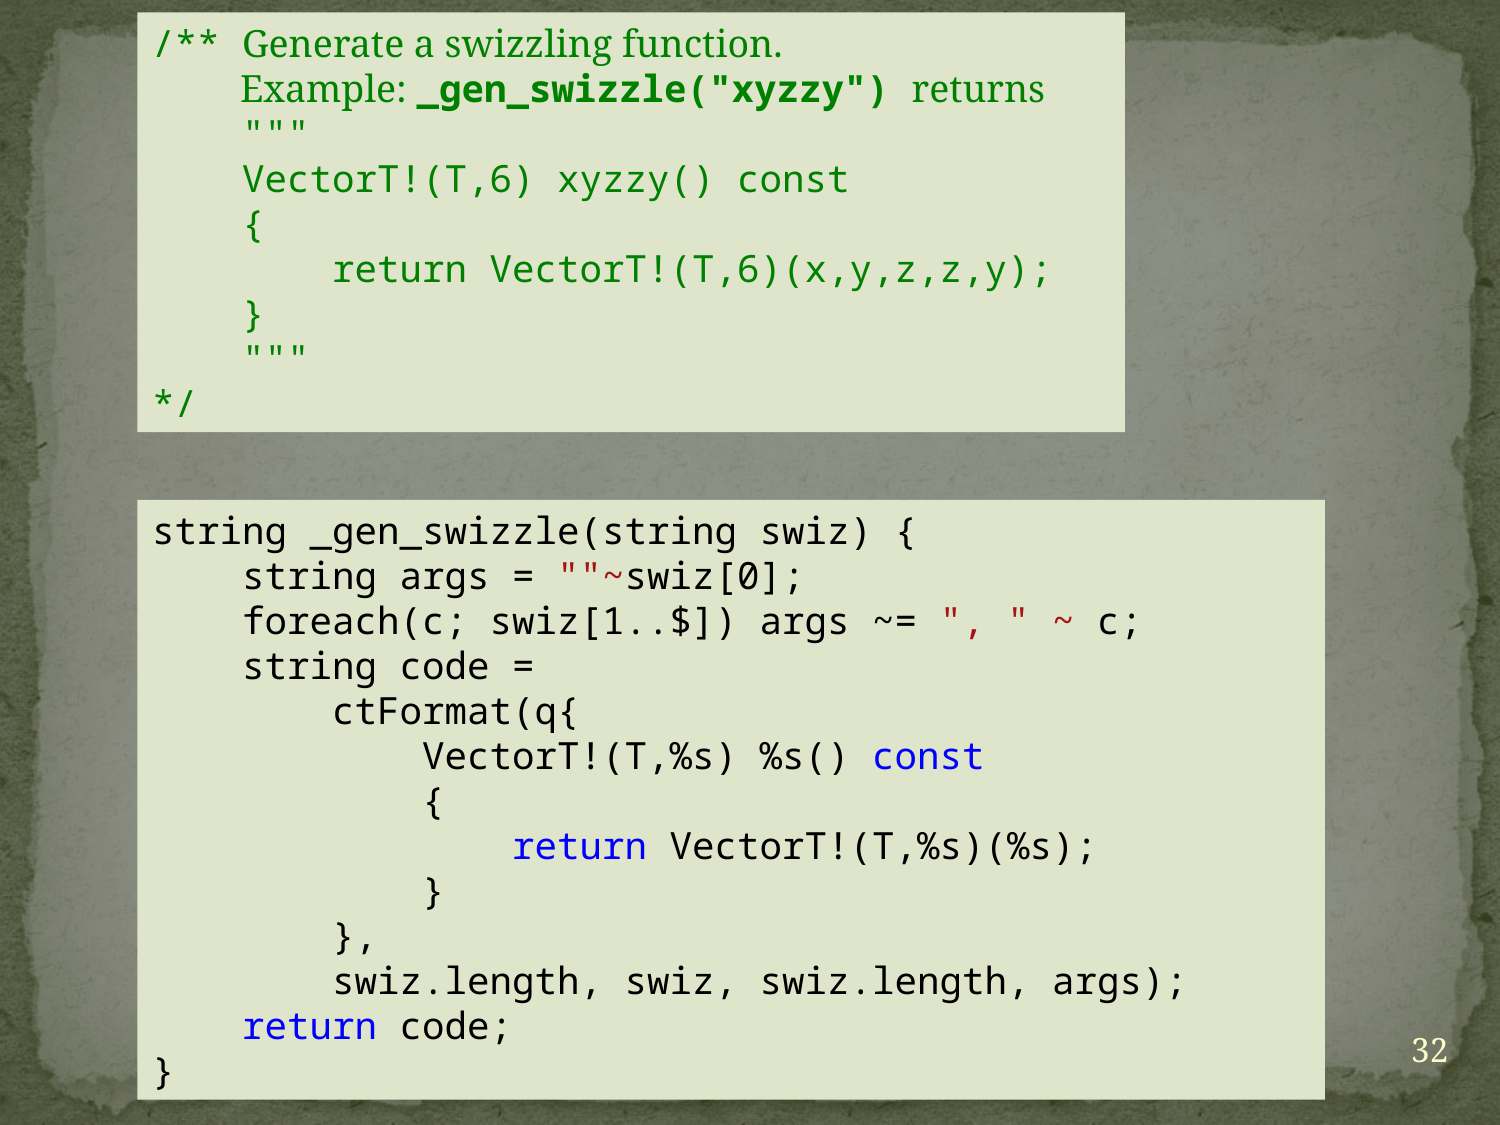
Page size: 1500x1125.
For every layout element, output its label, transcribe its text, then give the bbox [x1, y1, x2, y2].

text_box string _gen_swizzle(string swiz) { string args = ""~swiz[0]; foreach(c; swiz[1..$]) args ~= ", " ~ c; string code = ctFormat(q{ VectorT!(T,%s) %s() const { return VectorT!(T,%s)(%s); } }, swiz.length, swiz, swiz.length, args); return code; } [137, 499, 1325, 1100]
slide_number 32 [1379, 1014, 1480, 1089]
text_box /** Generate a swizzling function. Example: _gen_swizzle("xyzzy") returns """ VectorT!(T,6) xyzzy() const { return VectorT!(T,6)(x,y,z,z,y); } """ */ [137, 12, 1125, 433]
